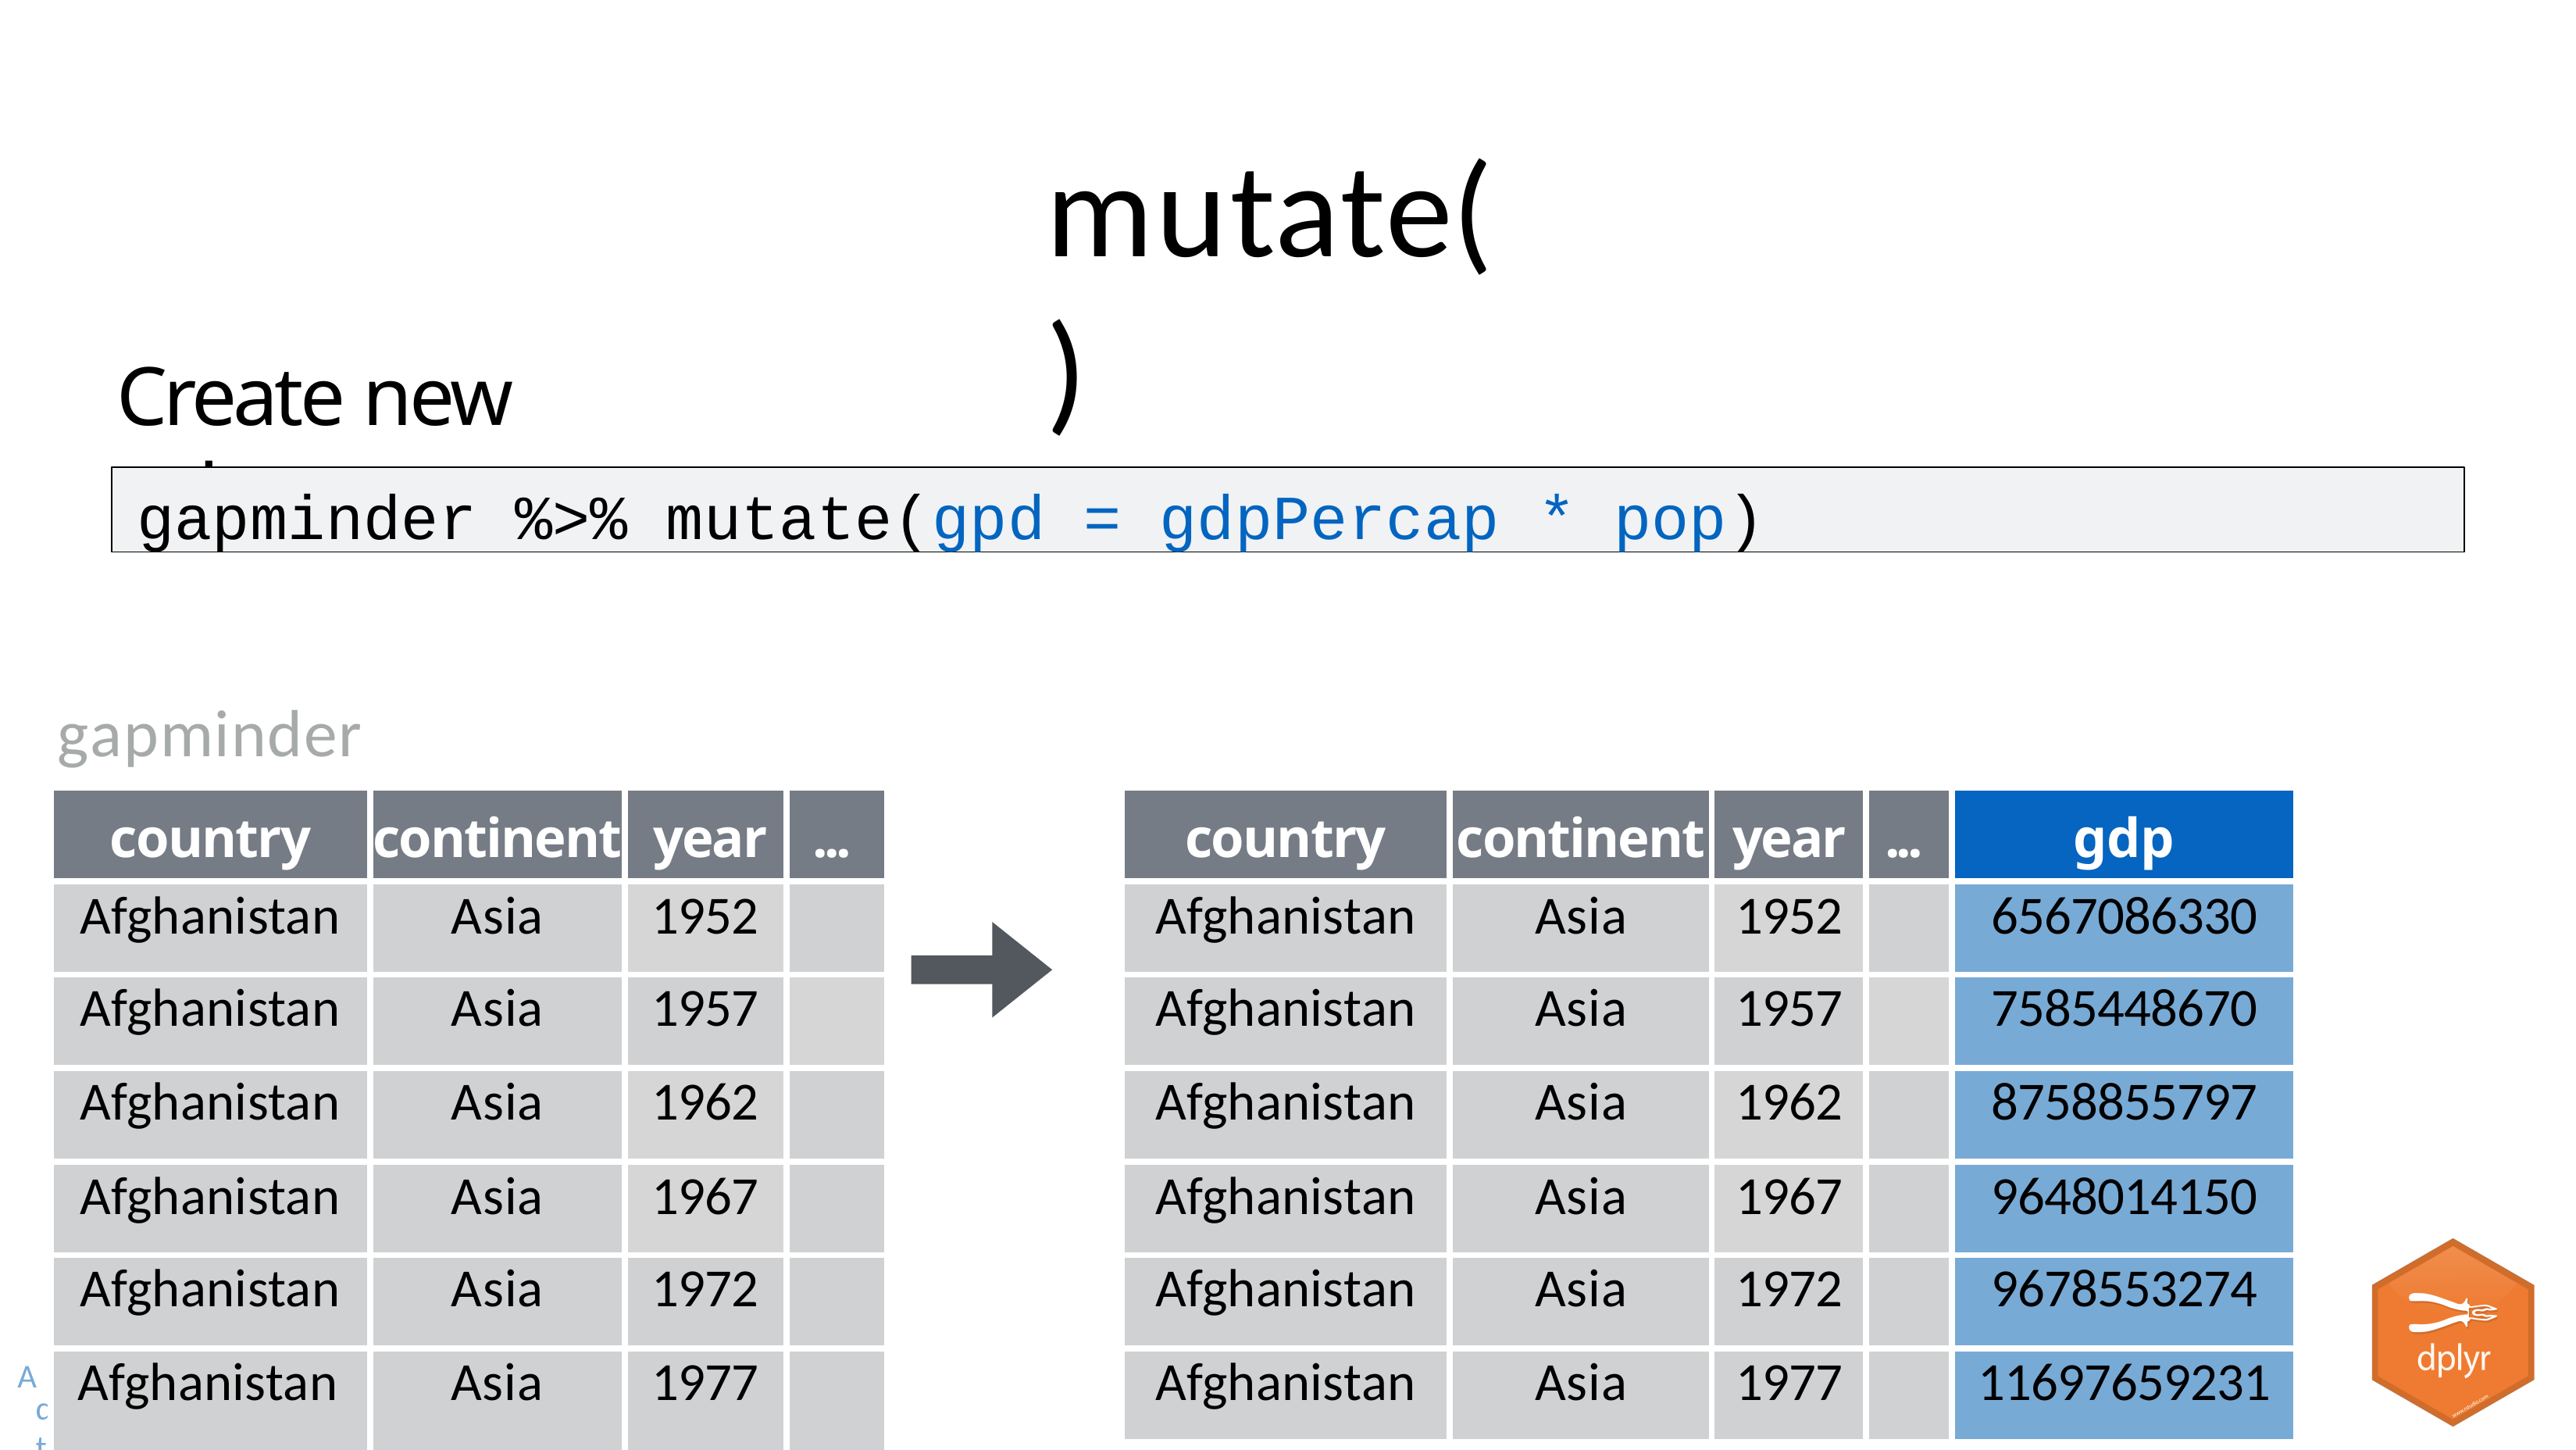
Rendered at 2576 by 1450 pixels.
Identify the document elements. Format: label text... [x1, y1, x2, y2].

table_header year [1714, 791, 1863, 878]
table_cell 1957 [628, 977, 783, 1065]
table_header A [17, 788, 48, 1450]
text_box [2371, 1238, 2535, 1427]
table_cell Afghanistan [54, 1352, 367, 1450]
table_cell Afghanistan [54, 977, 367, 1065]
table_cell 1972 [1714, 1258, 1863, 1345]
table_cell 1962 [1714, 1071, 1863, 1159]
table_header ... [790, 791, 884, 878]
table_cell Afghanistan [1125, 977, 1447, 1065]
table_cell 1967 [1714, 1165, 1863, 1252]
table_cell 9678553274 [1955, 1258, 2293, 1345]
table_cell Asia [1453, 977, 1709, 1065]
table_cell Asia [373, 1165, 622, 1252]
table_cell 1977 [1714, 1352, 1863, 1439]
text_box [911, 922, 1053, 1018]
table_cell 6567086330 [1955, 884, 2293, 972]
table_cell Afghanistan [54, 1165, 367, 1252]
table_cell [1869, 884, 1949, 972]
table_header continent [1453, 791, 1709, 878]
table_cell Asia [1453, 1258, 1709, 1345]
table_header ... [1869, 791, 1949, 878]
table_cell Afghanistan [54, 1258, 367, 1345]
table_cell 9648014150 [1955, 1165, 2293, 1252]
table_cell Afghanistan [54, 884, 367, 972]
table_cell Asia [1453, 1352, 1709, 1439]
table_cell 1952 [628, 884, 783, 972]
table_header country [1125, 791, 1447, 878]
title mutate() [1044, 120, 1532, 445]
table_cell [1869, 1165, 1949, 1252]
table_cell Asia [373, 1352, 622, 1450]
table_cell Asia [1453, 1165, 1709, 1252]
table_cell Afghanistan [1125, 1352, 1447, 1439]
table_cell Asia [1453, 884, 1709, 972]
table_header gdp [1955, 791, 2293, 878]
table_cell 8758855797 [1955, 1071, 2293, 1159]
table_cell [1869, 1258, 1949, 1345]
table_cell [790, 1352, 884, 1450]
table_cell Asia [373, 1258, 622, 1345]
table_cell 1972 [628, 1258, 783, 1345]
table_cell Afghanistan [54, 1071, 367, 1159]
table_cell Asia [373, 1071, 622, 1159]
table_cell 7585448670 [1955, 977, 2293, 1065]
table_cell Asia [373, 884, 622, 972]
table_cell Asia [1453, 1071, 1709, 1159]
table_cell Afghanistan [1125, 884, 1447, 972]
table_cell [1869, 977, 1949, 1065]
text_box Create new columns. [115, 343, 796, 467]
table_cell [790, 1165, 884, 1252]
table_cell 1962 [628, 1071, 783, 1159]
table_cell Afghanistan [1125, 1165, 1447, 1252]
table_cell Asia [373, 977, 622, 1065]
text_box gapminder %>% mutate(gpd = gdpPercap * pop) [112, 467, 2464, 552]
table_cell [1869, 1352, 1949, 1439]
text_box gapminder [55, 688, 366, 770]
table_cell [790, 1071, 884, 1159]
table_cell [1869, 1071, 1949, 1159]
table_cell 1957 [1714, 977, 1863, 1065]
table_cell [790, 1258, 884, 1345]
table_cell Afghanistan [1125, 1258, 1447, 1345]
table_cell [790, 884, 884, 972]
table_cell 1977 [628, 1352, 783, 1450]
table_cell 11697659231 [1955, 1352, 2293, 1439]
table_cell 1967 [628, 1165, 783, 1252]
table_header country [54, 791, 367, 878]
table_cell 1952 [1714, 884, 1863, 972]
table_header continent [373, 791, 622, 878]
table_cell Afghanistan [1125, 1071, 1447, 1159]
table_header year [628, 791, 783, 878]
table_cell [790, 977, 884, 1065]
